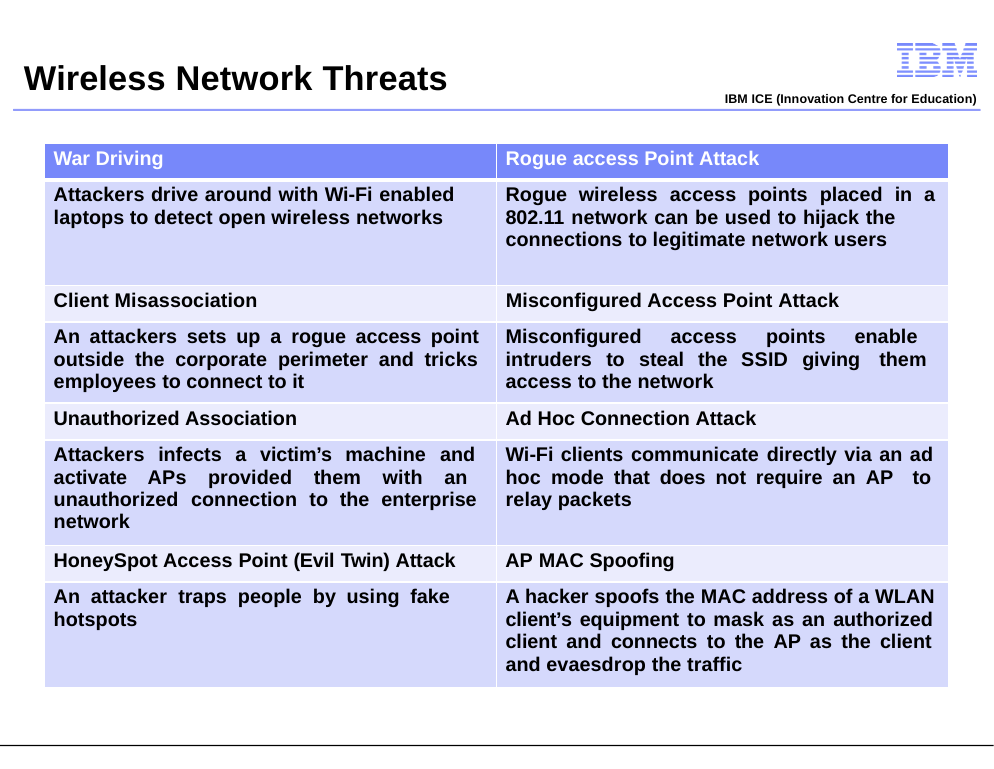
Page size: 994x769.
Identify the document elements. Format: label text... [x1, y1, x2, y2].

text_box Wireless Network Threats [21, 53, 456, 98]
text_box IBM ICE (Innovation Centre for Education) [722, 88, 979, 107]
table_cell Misconfigured Access Point Attack [497, 286, 948, 321]
picture [897, 43, 977, 77]
table_cell Client Misassociation [45, 286, 496, 321]
table_cell Attackers infects a victim’s machine and activate APs provided them with an unauthorized connection to the enterprise network [45, 441, 496, 545]
table_cell Ad Hoc Connection Attack [497, 404, 948, 439]
table_cell An attackers sets up a rogue access point outside the corporate perimeter and tricks employees to connect to it [45, 323, 496, 402]
table_cell AP MAC Spoofing [497, 546, 948, 581]
table_cell Rogue wireless access points placed in a 802.11 network can be used to hijack the connections to legitimate network users [497, 182, 948, 285]
table_cell Attackers drive around with Wi-Fi enabled laptops to detect open wireless networks [45, 182, 496, 285]
table_cell Unauthorized Association [45, 404, 496, 439]
table_header Rogue access Point Attack [497, 144, 948, 178]
table_cell An attacker traps people by using fake hotspots [45, 583, 496, 687]
table_cell A hacker spoofs the MAC address of a WLAN client’s equipment to mask as an authorized client and connects to the AP as the client and evaesdrop the traffic [497, 583, 948, 687]
table_cell HoneySpot Access Point (Evil Twin) Attack [45, 546, 496, 581]
table_header War Driving [45, 144, 496, 178]
table_cell Wi-Fi clients communicate directly via an ad hoc mode that does not require an AP to relay packets [497, 441, 948, 545]
table_cell Misconfigured access points enable intruders to steal the SSID giving them access to the network [497, 323, 948, 402]
